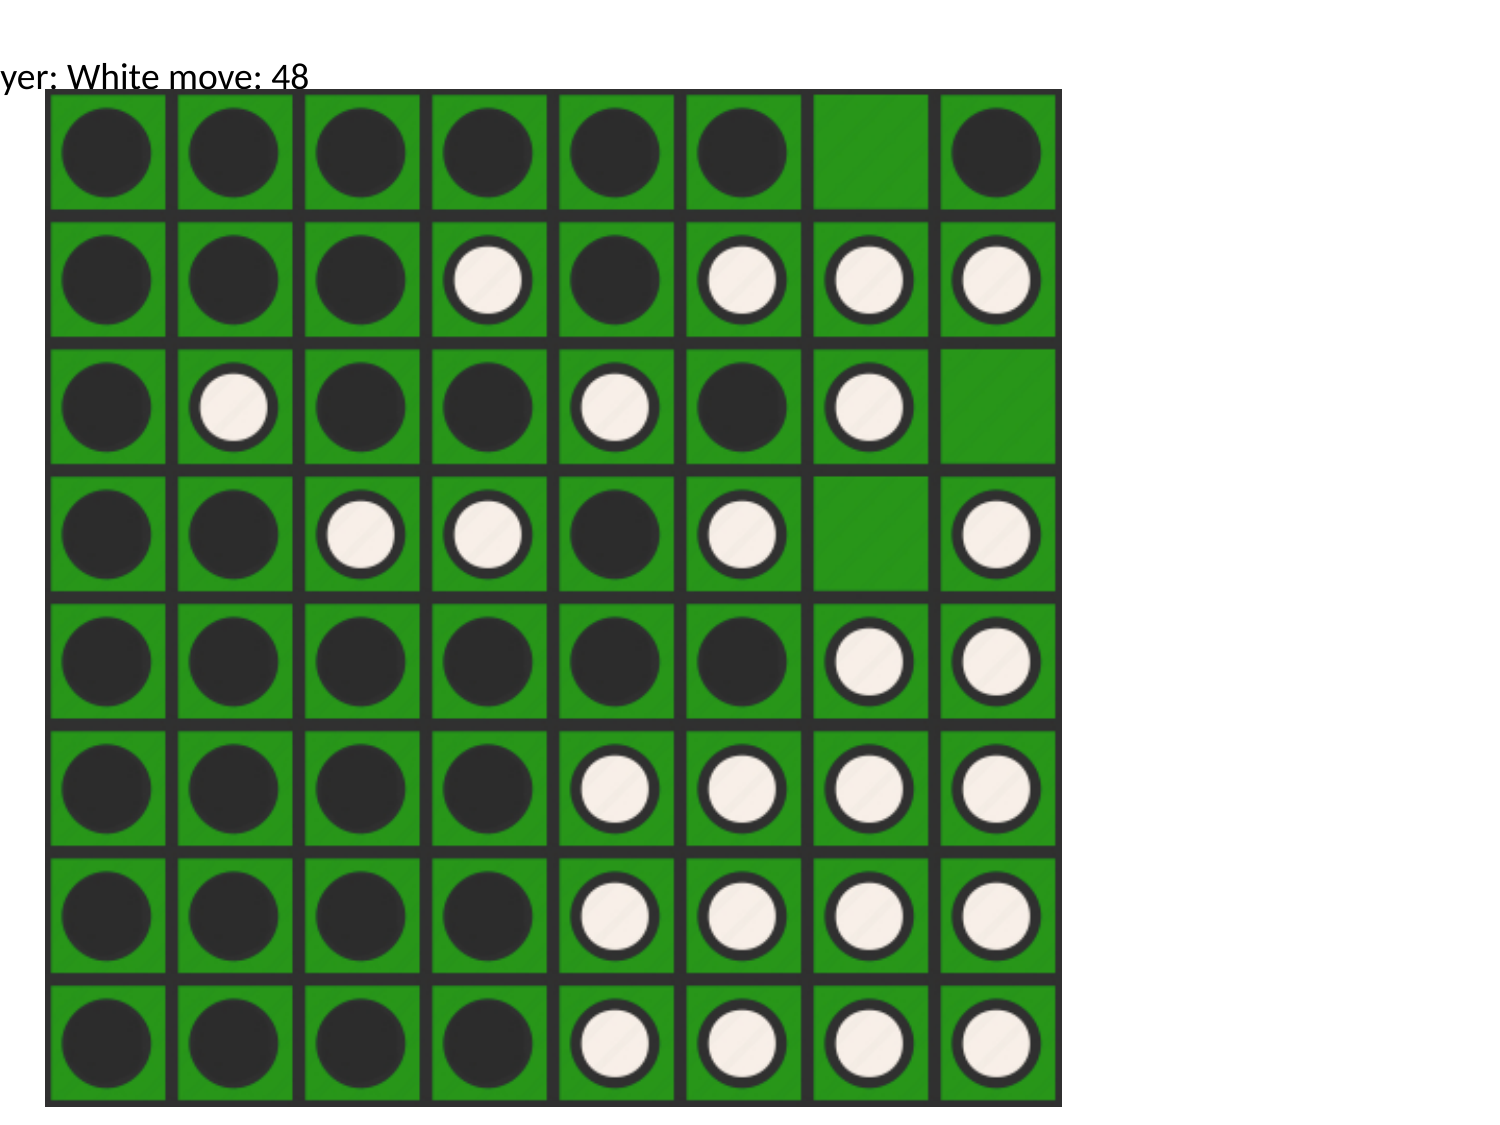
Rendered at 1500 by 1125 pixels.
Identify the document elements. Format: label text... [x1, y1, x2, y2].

text_box turn: 58 player: White move: 48 [0, 44, 325, 105]
picture [44, 89, 1062, 1107]
